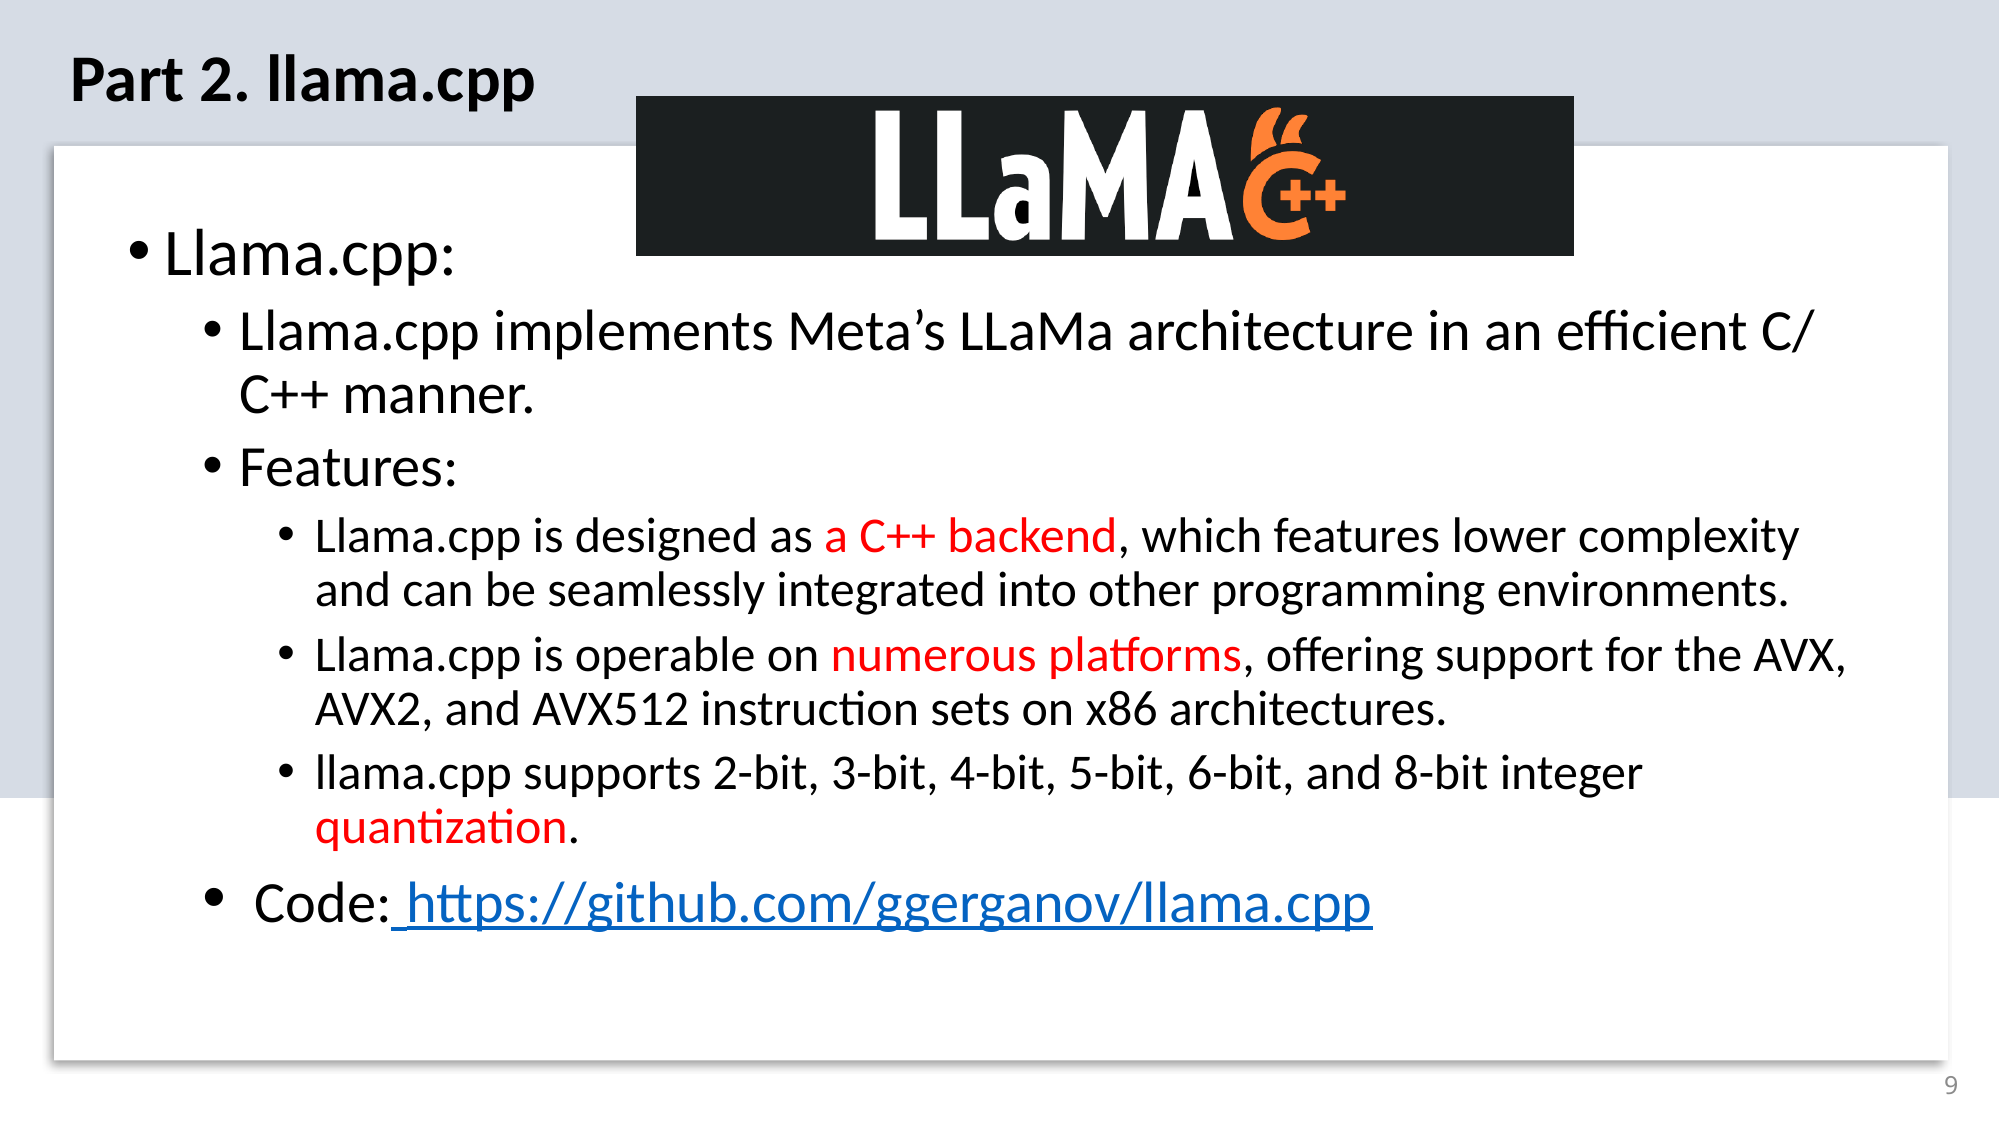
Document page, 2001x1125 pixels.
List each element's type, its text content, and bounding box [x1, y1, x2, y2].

picture [636, 96, 1574, 256]
text_box Part 2. llama.cpp [56, 27, 553, 122]
text_box Llama.cpp: Llama.cpp implements Meta’s LLaMa architecture in an efficient C/C++ manner. Features: Llama.cpp is designed as a C++ backend, which features lower complexity and can be seamlessly integrated into other programming environments. Llama.cpp is operable on numerous platforms, offering support for the AVX, AVX2, and AVX512 instruction sets on x86 architectures. llama.cpp supports 2-bit, 3-bit, 4-bit, 5-bit, 6-bit, and 8-bit integer quantization. Code: https://github.com/ggerganov/llama.cpp [112, 210, 1876, 1012]
slide_number 9 [1523, 1056, 1974, 1117]
